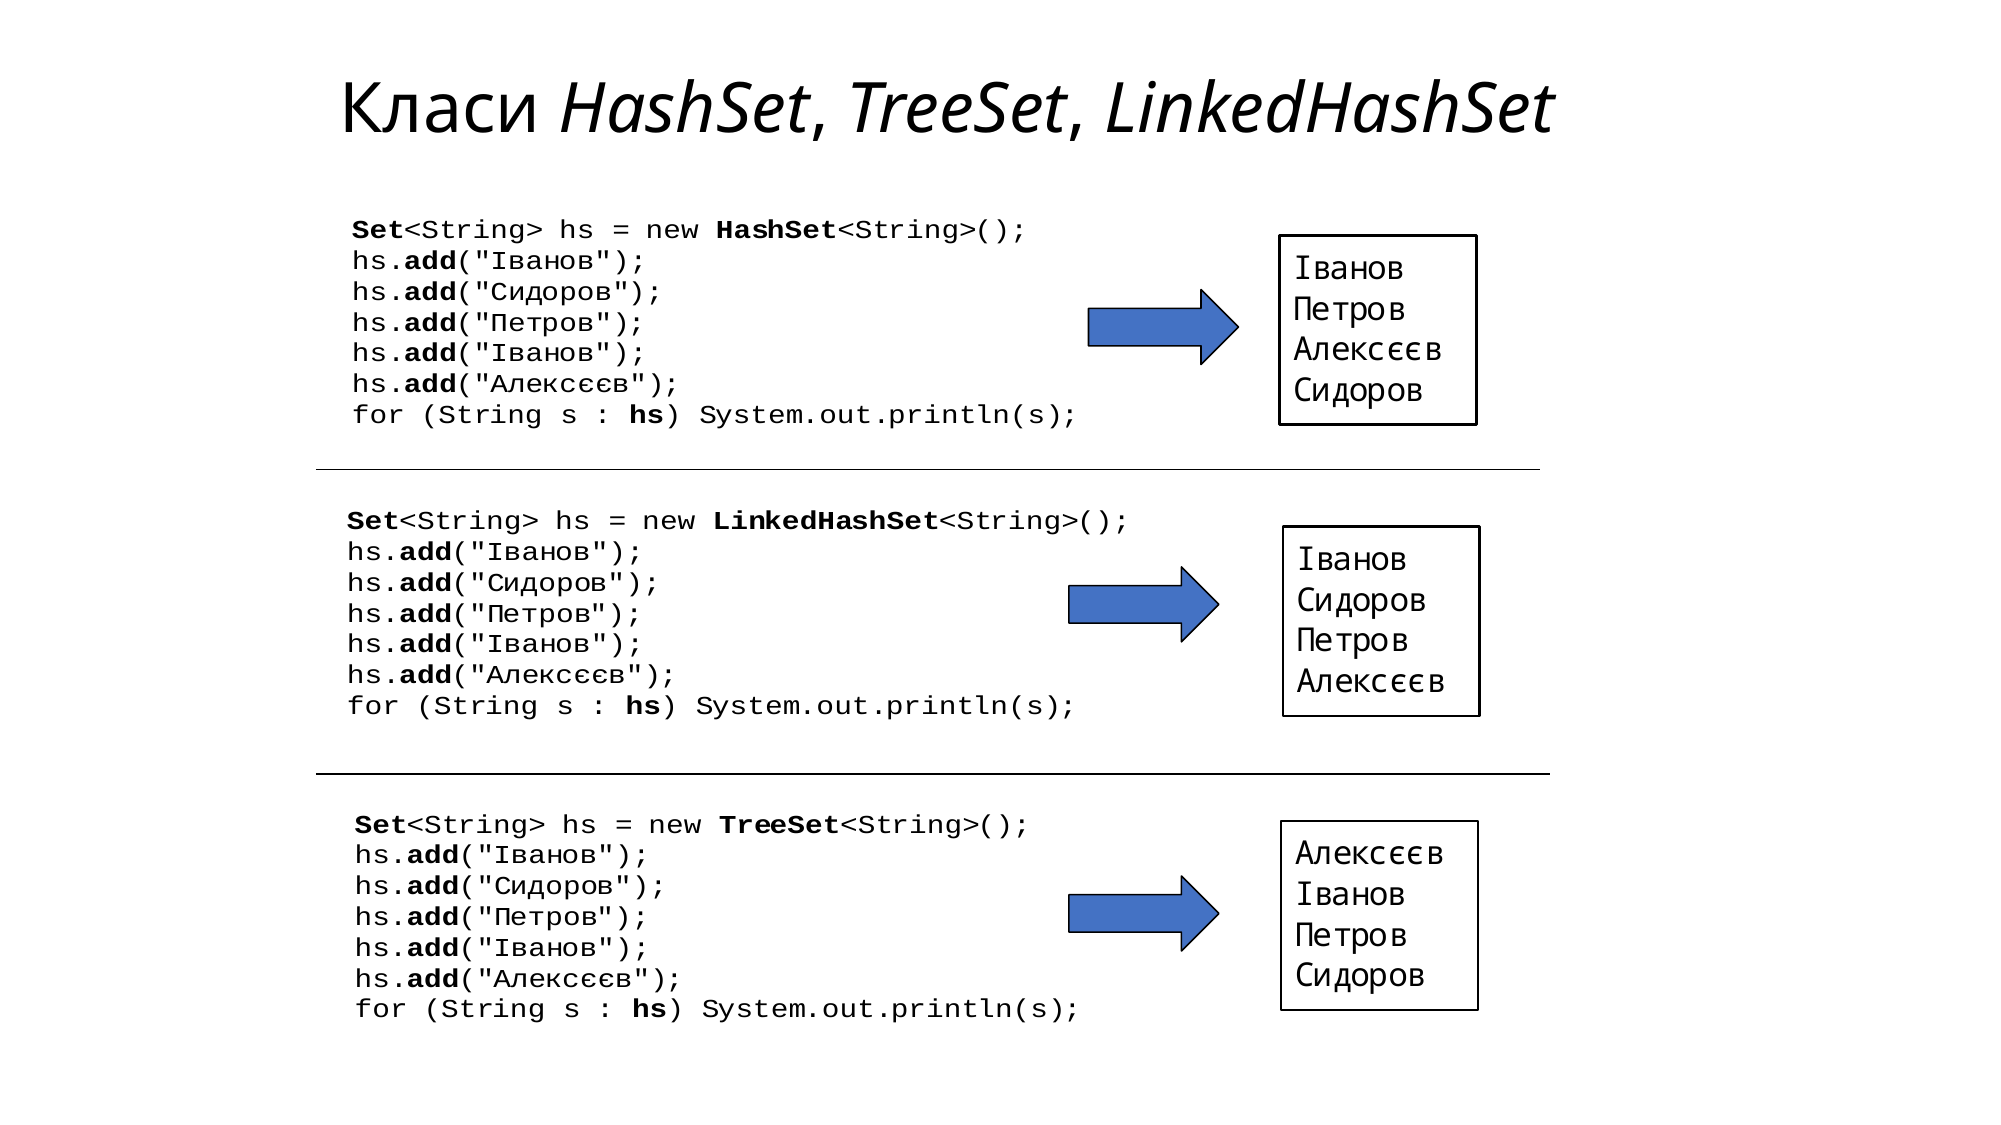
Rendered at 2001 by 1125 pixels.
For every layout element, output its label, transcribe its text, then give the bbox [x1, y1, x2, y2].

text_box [335, 186, 1114, 458]
title Класи HashSet, TreeSet, LinkedHashSet [324, 45, 1675, 176]
text_box [1114, 289, 1239, 365]
text_box [1164, 566, 1219, 642]
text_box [330, 477, 1164, 749]
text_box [1275, 519, 1484, 720]
text_box [1117, 875, 1219, 951]
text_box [1273, 813, 1482, 1014]
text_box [338, 780, 1117, 1052]
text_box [1272, 228, 1480, 429]
